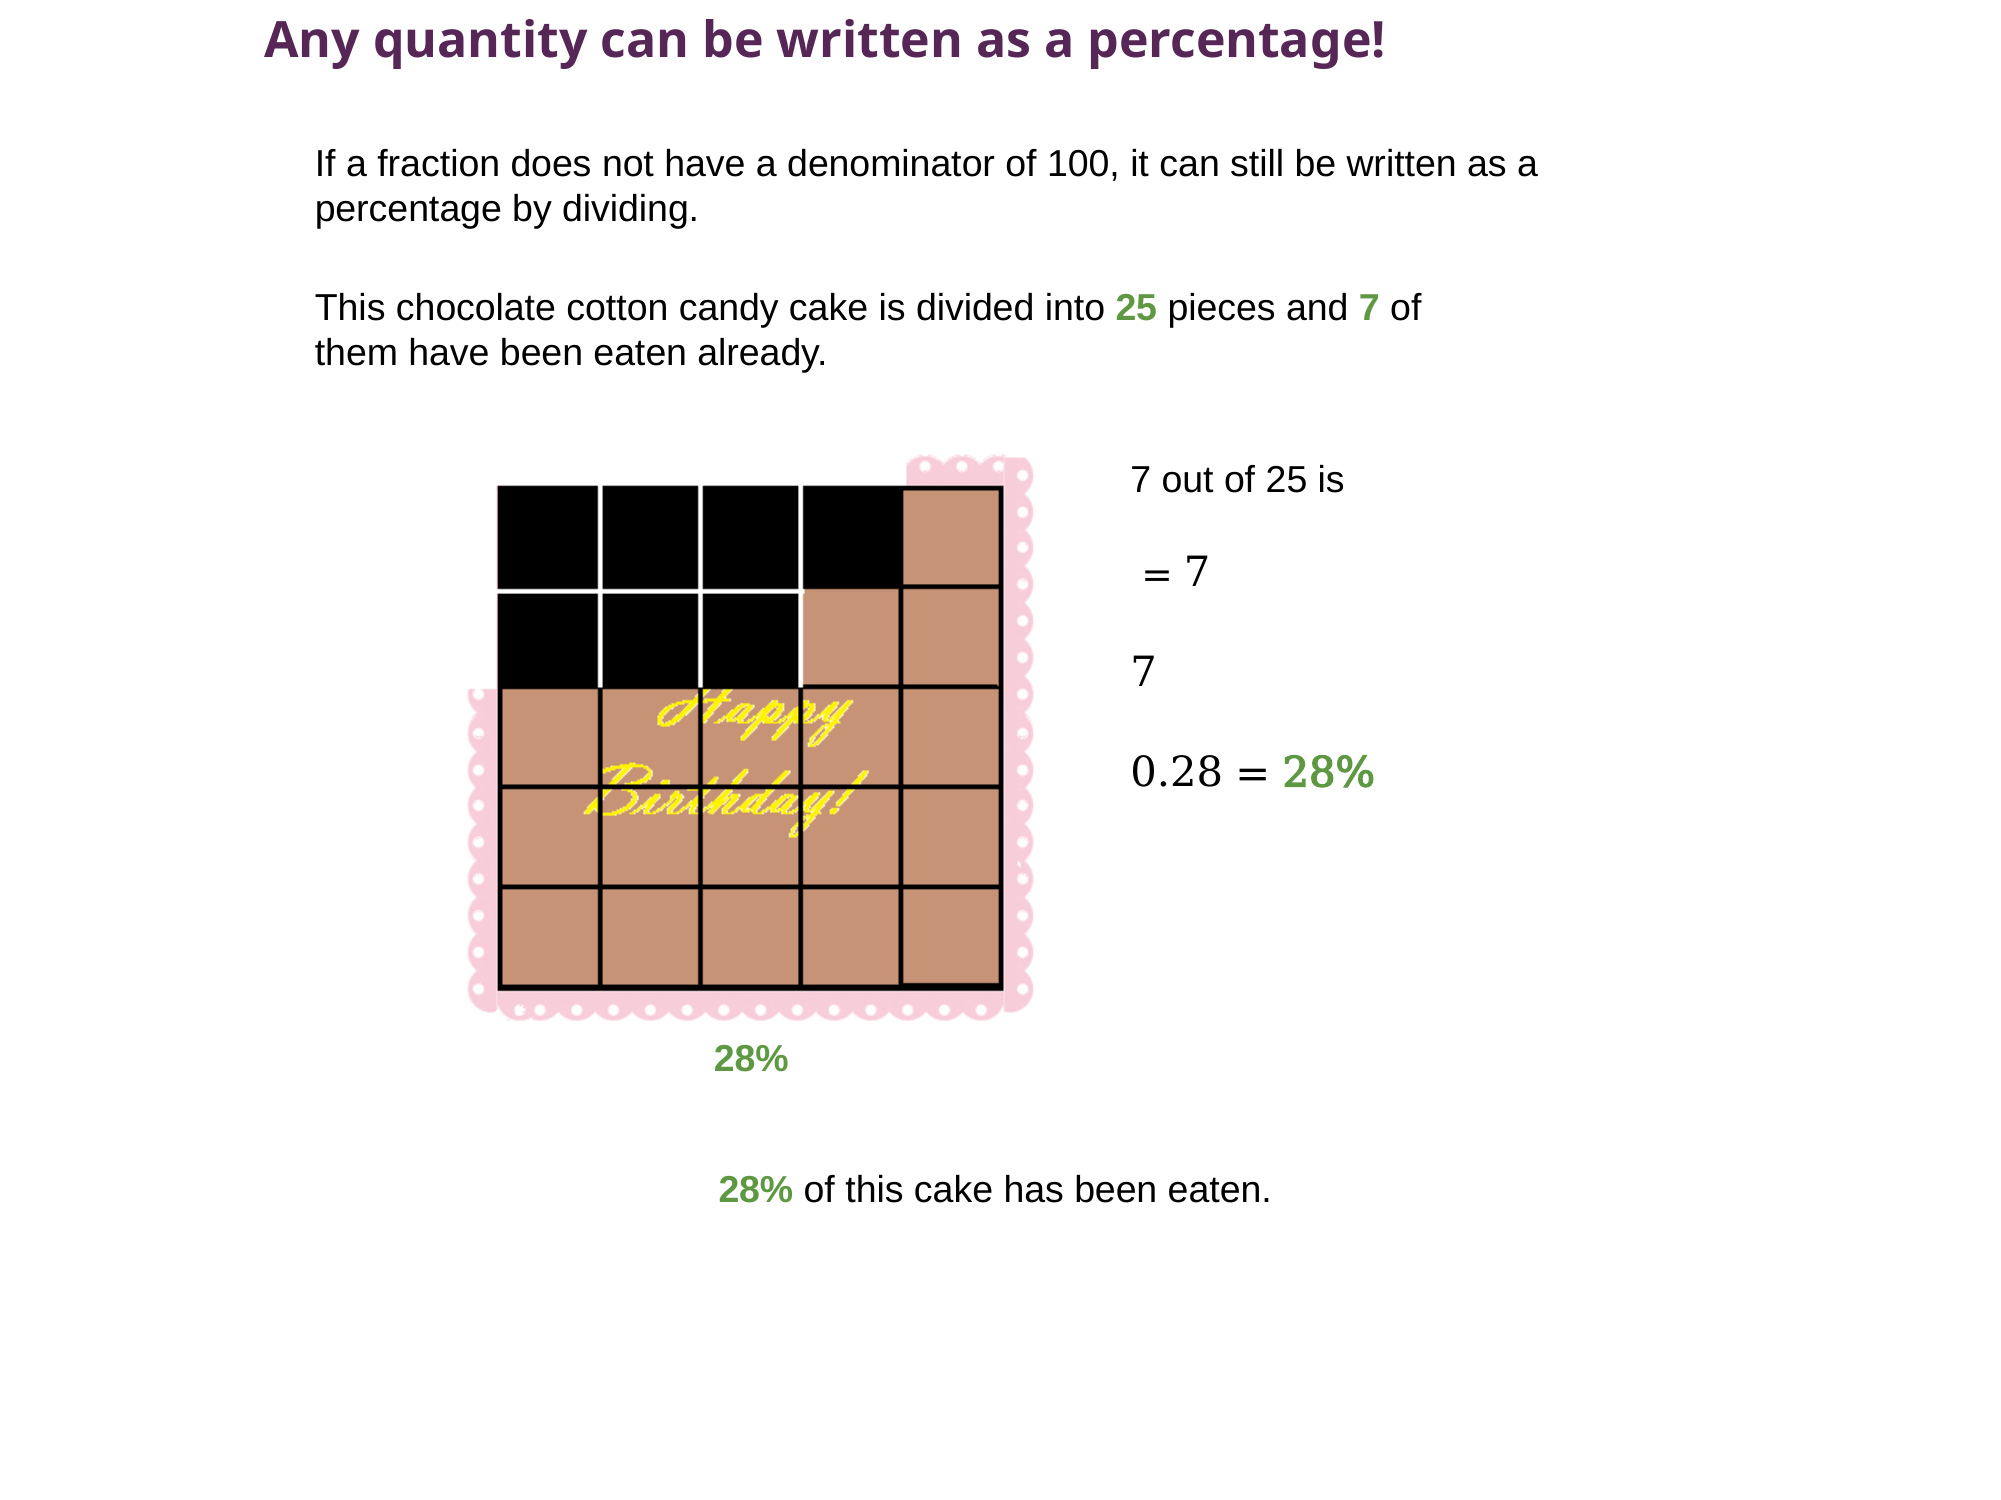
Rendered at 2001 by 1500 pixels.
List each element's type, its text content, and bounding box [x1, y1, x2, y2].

text_box 28% of this cake has been eaten. [703, 1157, 1304, 1218]
text_box Any quantity can be written as a percentage! [249, 0, 1613, 75]
text_box This chocolate cotton candy cake is divided into 25 pieces and 7 of them have been eaten already. [299, 275, 1513, 381]
picture [462, 447, 1046, 1025]
text_box If a fraction does not have a denominator of 100, it can still be written as a percentage by dividing. [299, 131, 1663, 237]
text_box 28% [699, 1033, 843, 1087]
